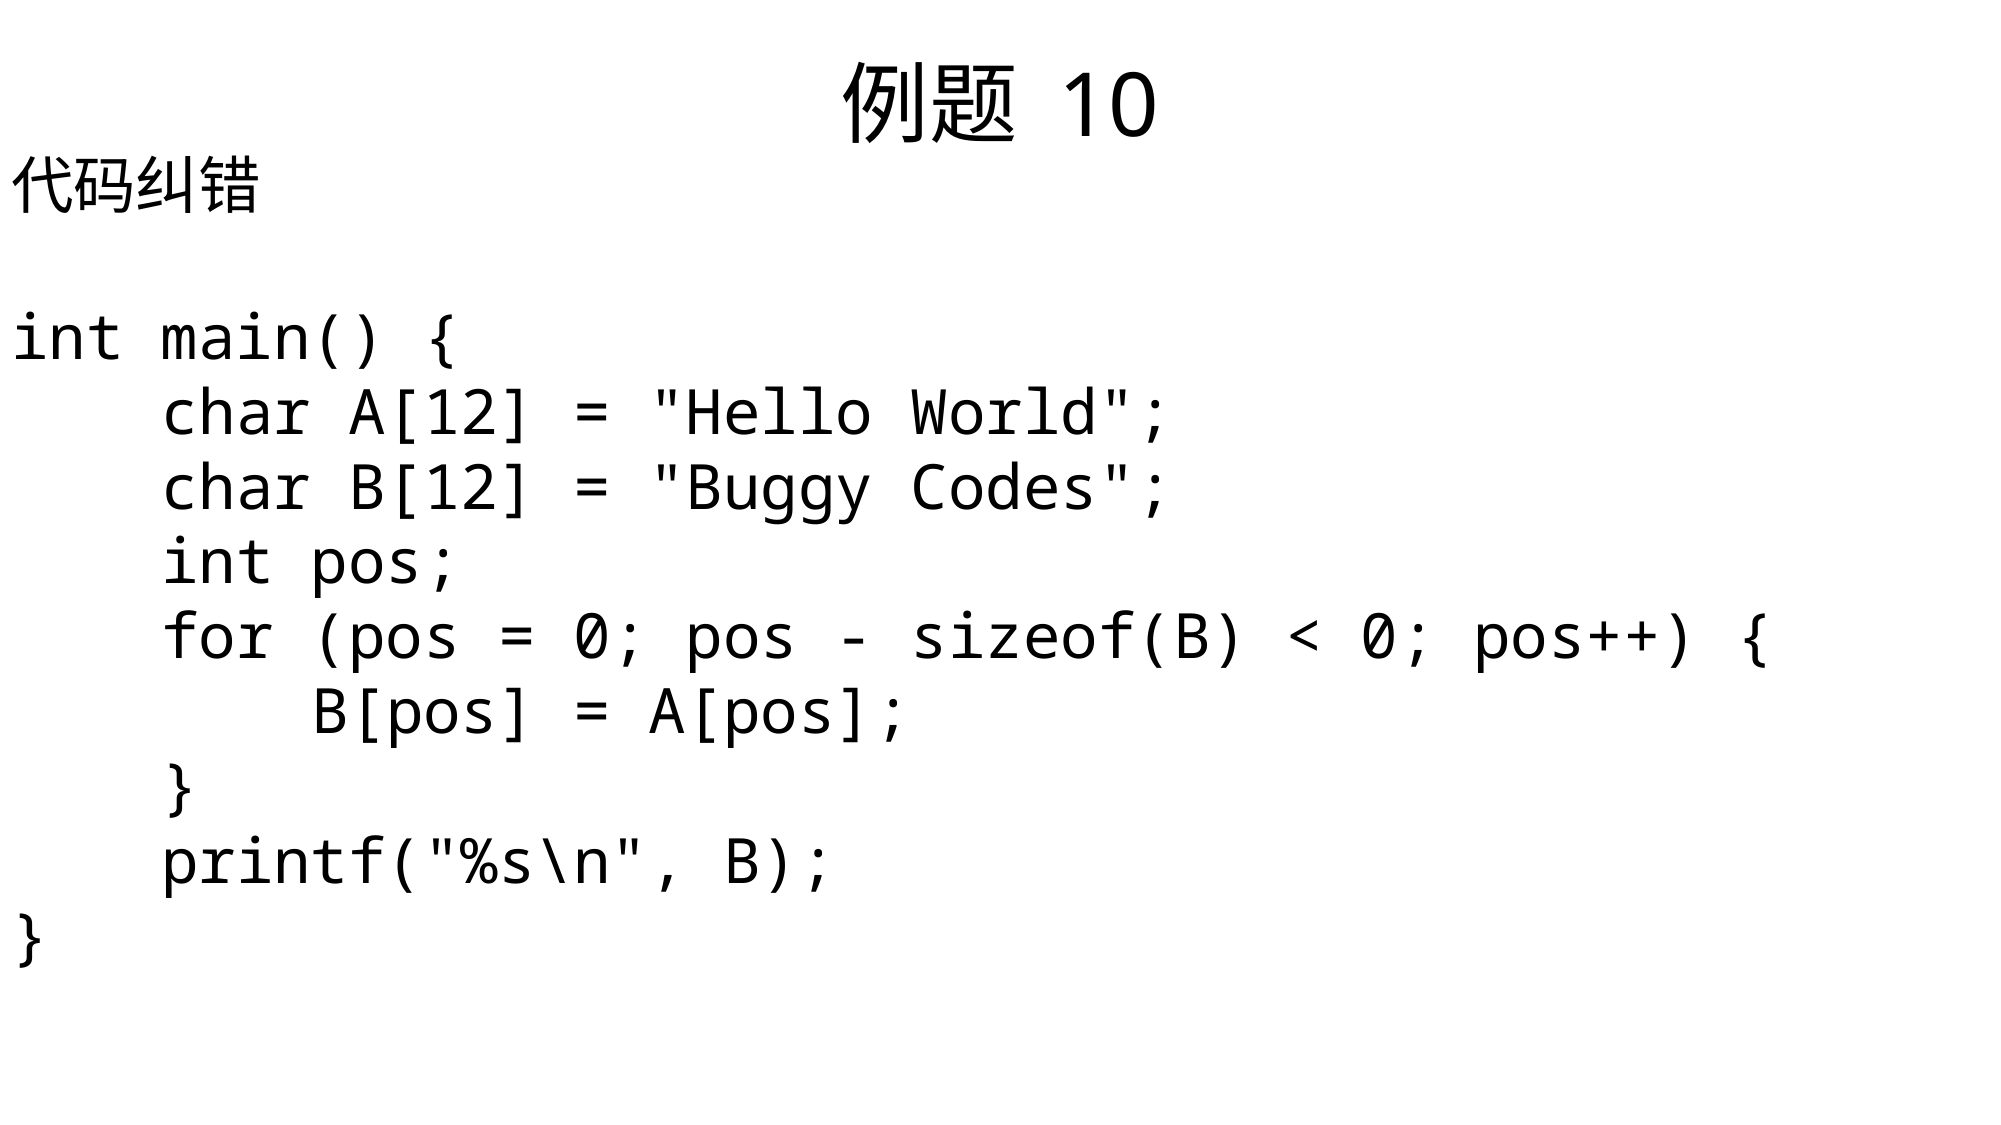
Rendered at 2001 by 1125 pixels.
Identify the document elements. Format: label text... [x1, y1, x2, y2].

text_box 代码纠错 int main() { char A[12] = "Hello World"; char B[12] = "Buggy Codes"; int pos; for (pos = 0; pos - sizeof(B) < 0; pos++) { B[pos] = A[pos]; } printf("%s\n", B); } [6, 186, 1778, 976]
text_box 例题 10 [836, 43, 1164, 159]
